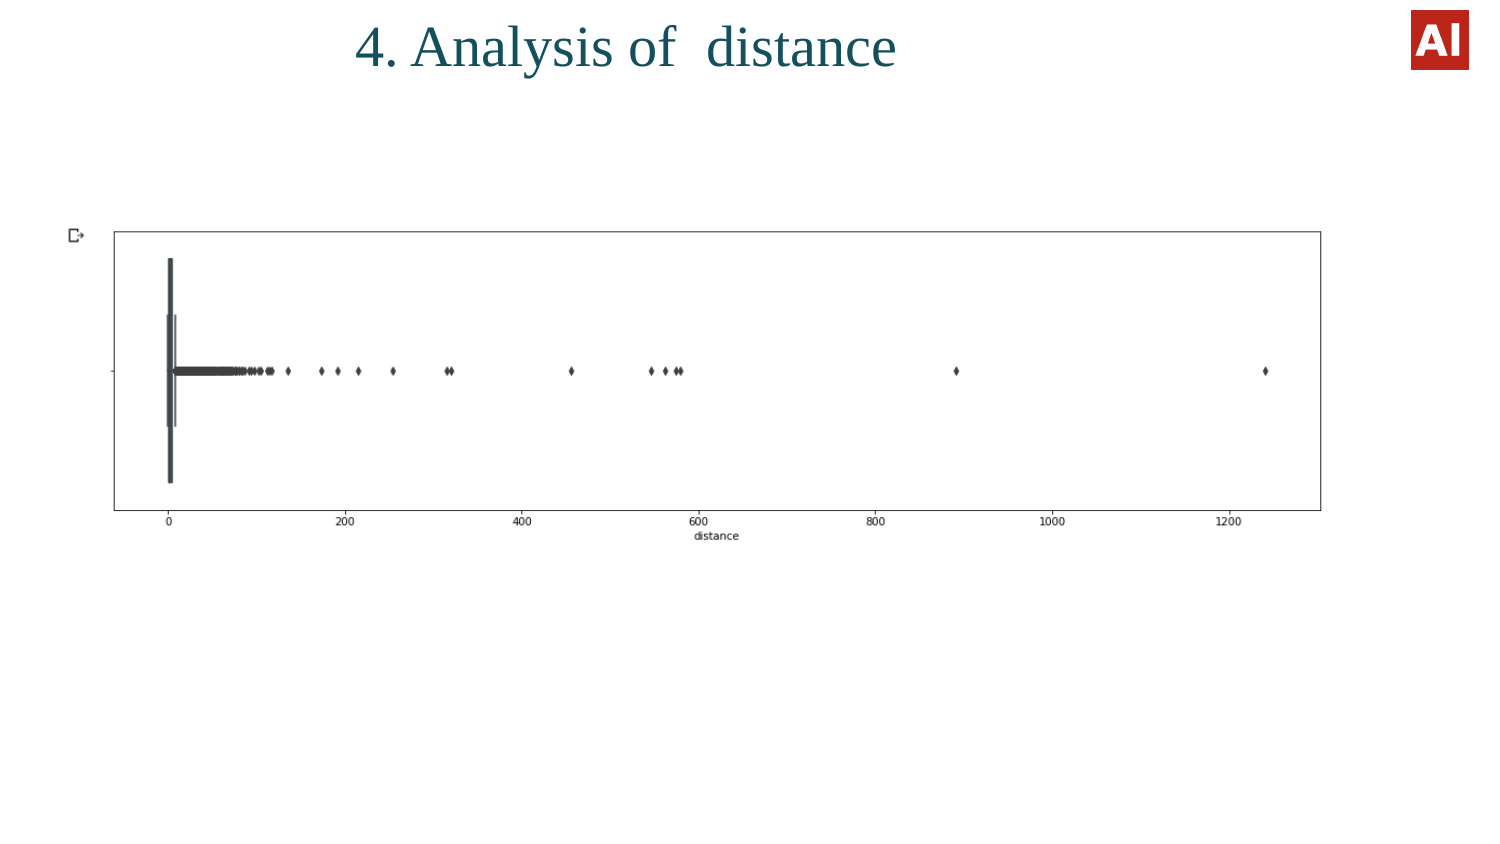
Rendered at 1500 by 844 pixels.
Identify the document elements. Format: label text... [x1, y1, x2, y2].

text_box 4. Analysis of distance [6, 0, 913, 86]
picture [64, 218, 1345, 550]
picture [1411, 10, 1469, 70]
